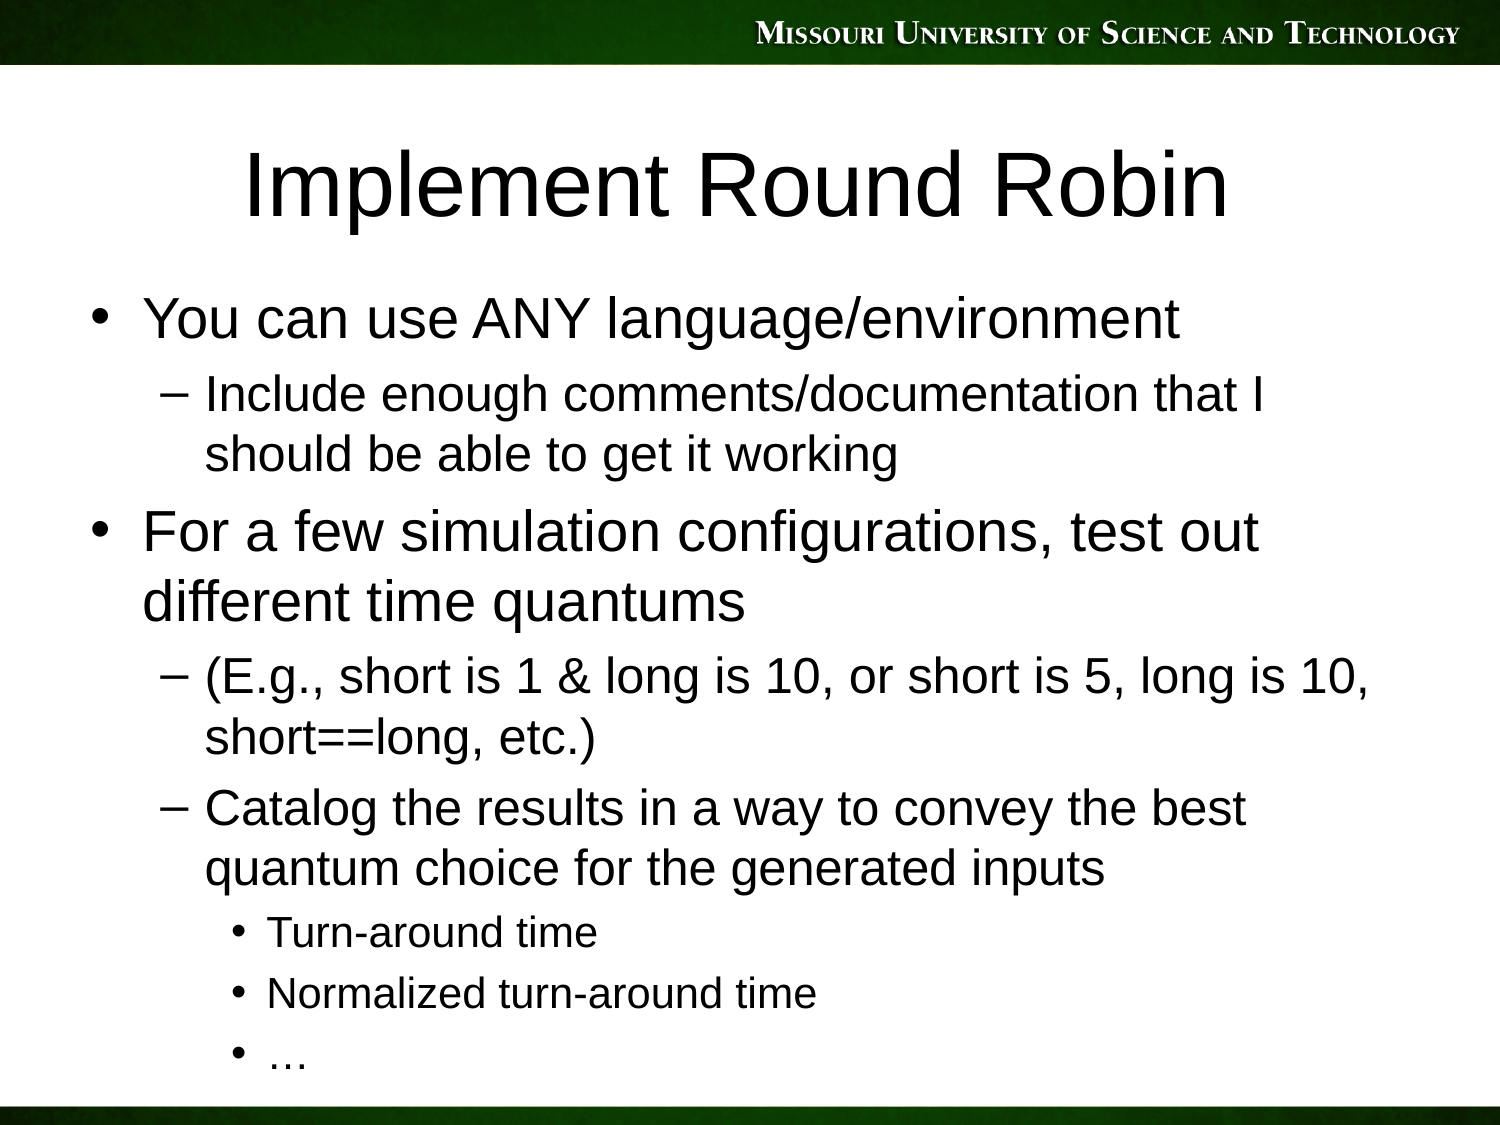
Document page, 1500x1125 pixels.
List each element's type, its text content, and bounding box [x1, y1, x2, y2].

list You can use ANY language/environment Include enough comments/documentation that I should be able to get it working For a few simulation configurations, test out different time quantums (E.g., short is 1 & long is 10, or short is 5, long is 10, short==long, etc.) Catalog the results in a way to convey the best quantum choice for the generated inputs Turn-around time Normalized turn-around time … [75, 273, 1425, 1095]
picture [0, 0, 1500, 1125]
title Implement Round Robin [75, 85, 1425, 273]
